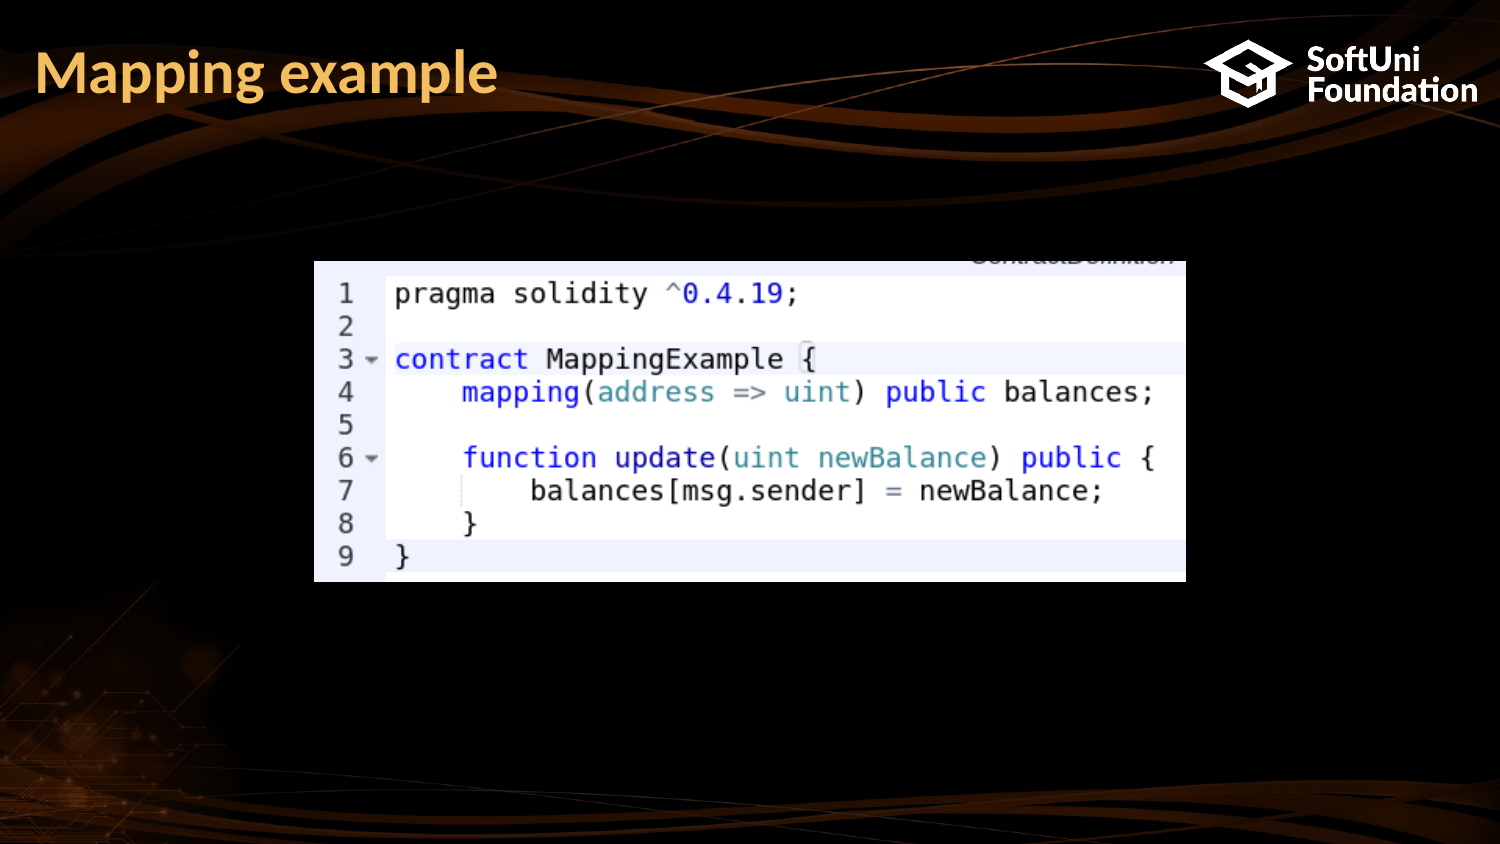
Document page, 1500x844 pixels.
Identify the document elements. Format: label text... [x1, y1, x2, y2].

title Mapping example [23, 4, 1202, 142]
picture [0, 0, 1500, 844]
